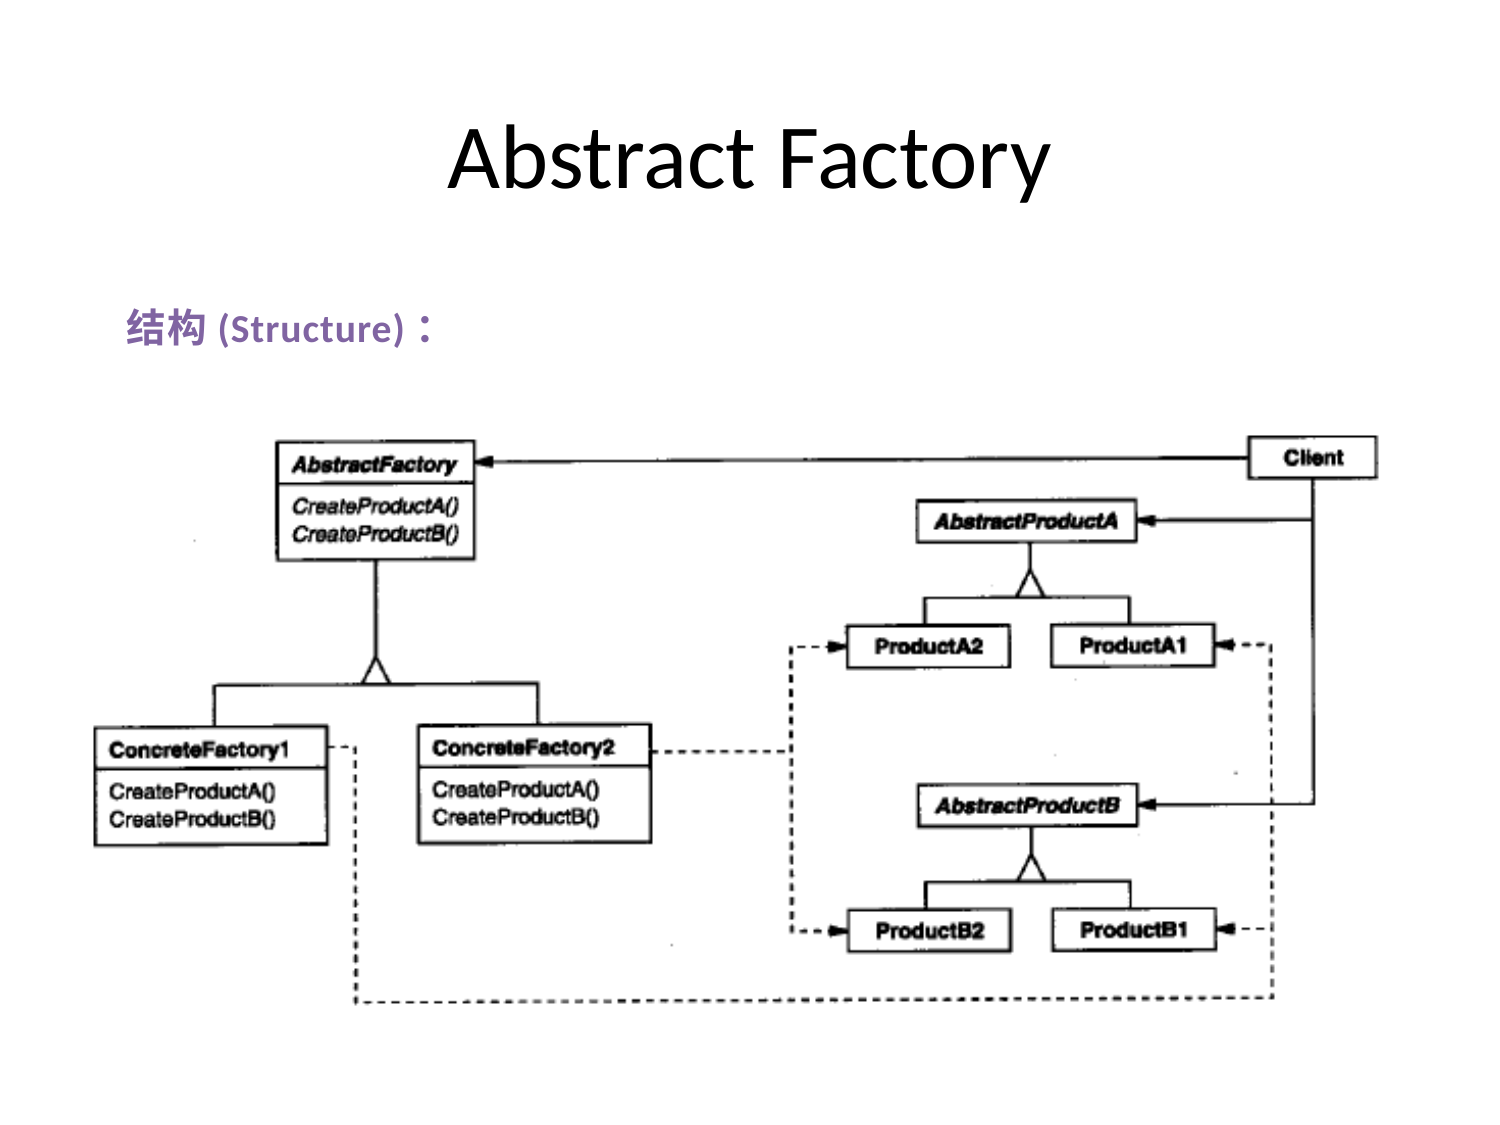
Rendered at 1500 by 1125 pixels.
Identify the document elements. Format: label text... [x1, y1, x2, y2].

text_box Abstract Factory [103, 59, 1397, 244]
picture [88, 434, 1383, 1012]
text_box 结构(Structure)： [112, 278, 1388, 374]
